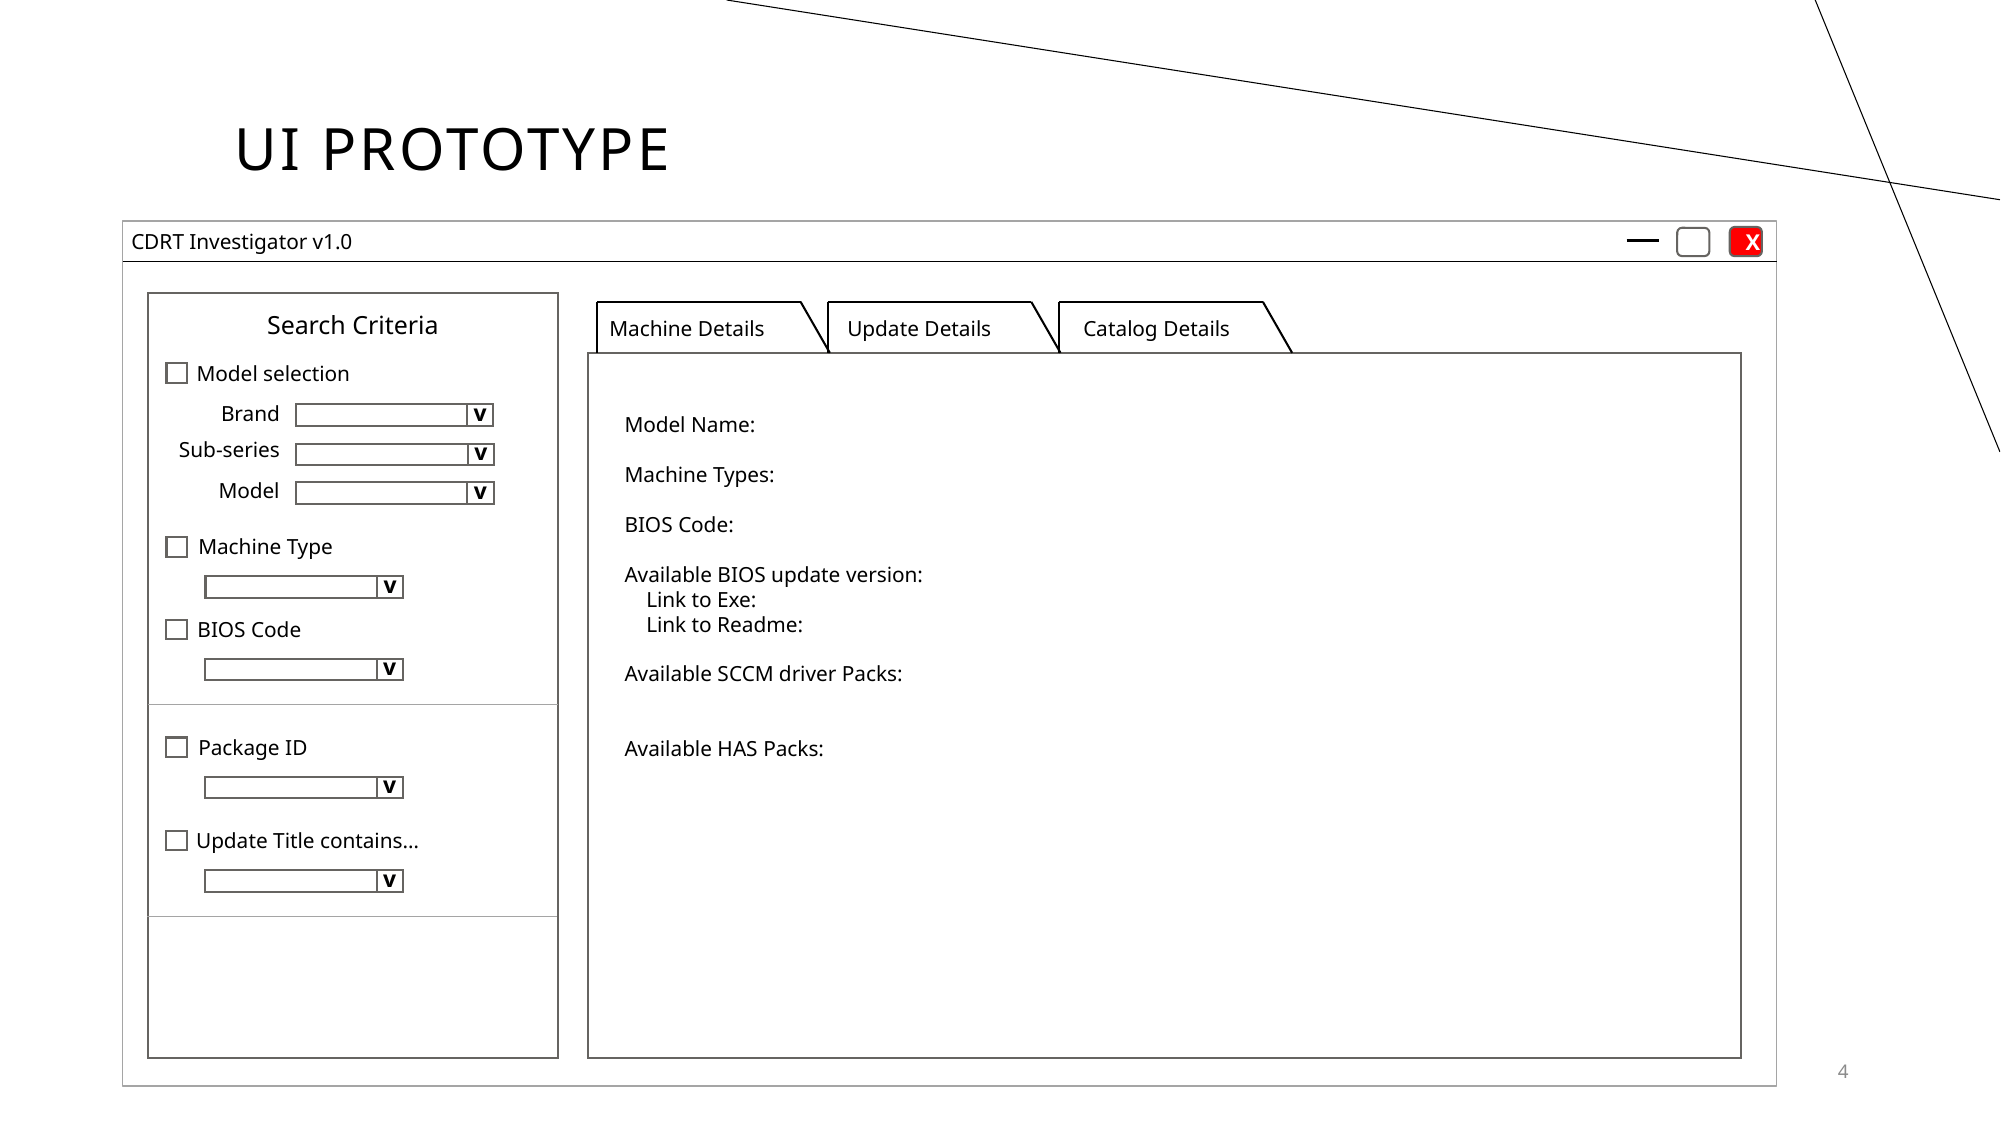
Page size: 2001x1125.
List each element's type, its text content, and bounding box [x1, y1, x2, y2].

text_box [205, 645, 411, 689]
text_box Model Name: Machine Types: BIOS Code: Available BIOS update version: Link to Exe: Link to Readme: Available SCCM driver Packs: Available HAS Packs: [609, 403, 938, 869]
text_box [368, 221, 1777, 261]
text_box [165, 830, 181, 851]
text_box [165, 736, 183, 758]
title UI Prototype [219, 91, 1853, 191]
text_box Model selection [181, 352, 365, 393]
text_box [597, 301, 827, 353]
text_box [1059, 301, 1293, 353]
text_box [295, 468, 502, 512]
text_box [165, 536, 183, 558]
text_box Machine Type [183, 526, 348, 567]
text_box Update Title contains… [181, 820, 434, 861]
text_box Sub-series [164, 429, 295, 470]
text_box CDRT Investigator v1.0 [116, 221, 368, 261]
text_box Brand [206, 393, 295, 429]
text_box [205, 856, 411, 900]
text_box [827, 301, 1059, 353]
text_box [165, 619, 182, 640]
text_box [147, 292, 559, 704]
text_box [296, 430, 502, 468]
slide_number 4 [1701, 1042, 1864, 1103]
text_box [122, 262, 1777, 1086]
text_box BIOS Code [182, 609, 316, 649]
text_box [165, 362, 181, 384]
text_box Package ID [183, 727, 323, 767]
text_box [147, 705, 559, 1059]
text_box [205, 562, 412, 606]
text_box X [1728, 225, 1763, 258]
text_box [205, 763, 411, 807]
text_box [1676, 226, 1711, 258]
text_box [587, 352, 1742, 1059]
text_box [295, 390, 502, 434]
text_box Model [203, 470, 295, 510]
text_box Search Criteria [252, 301, 454, 347]
